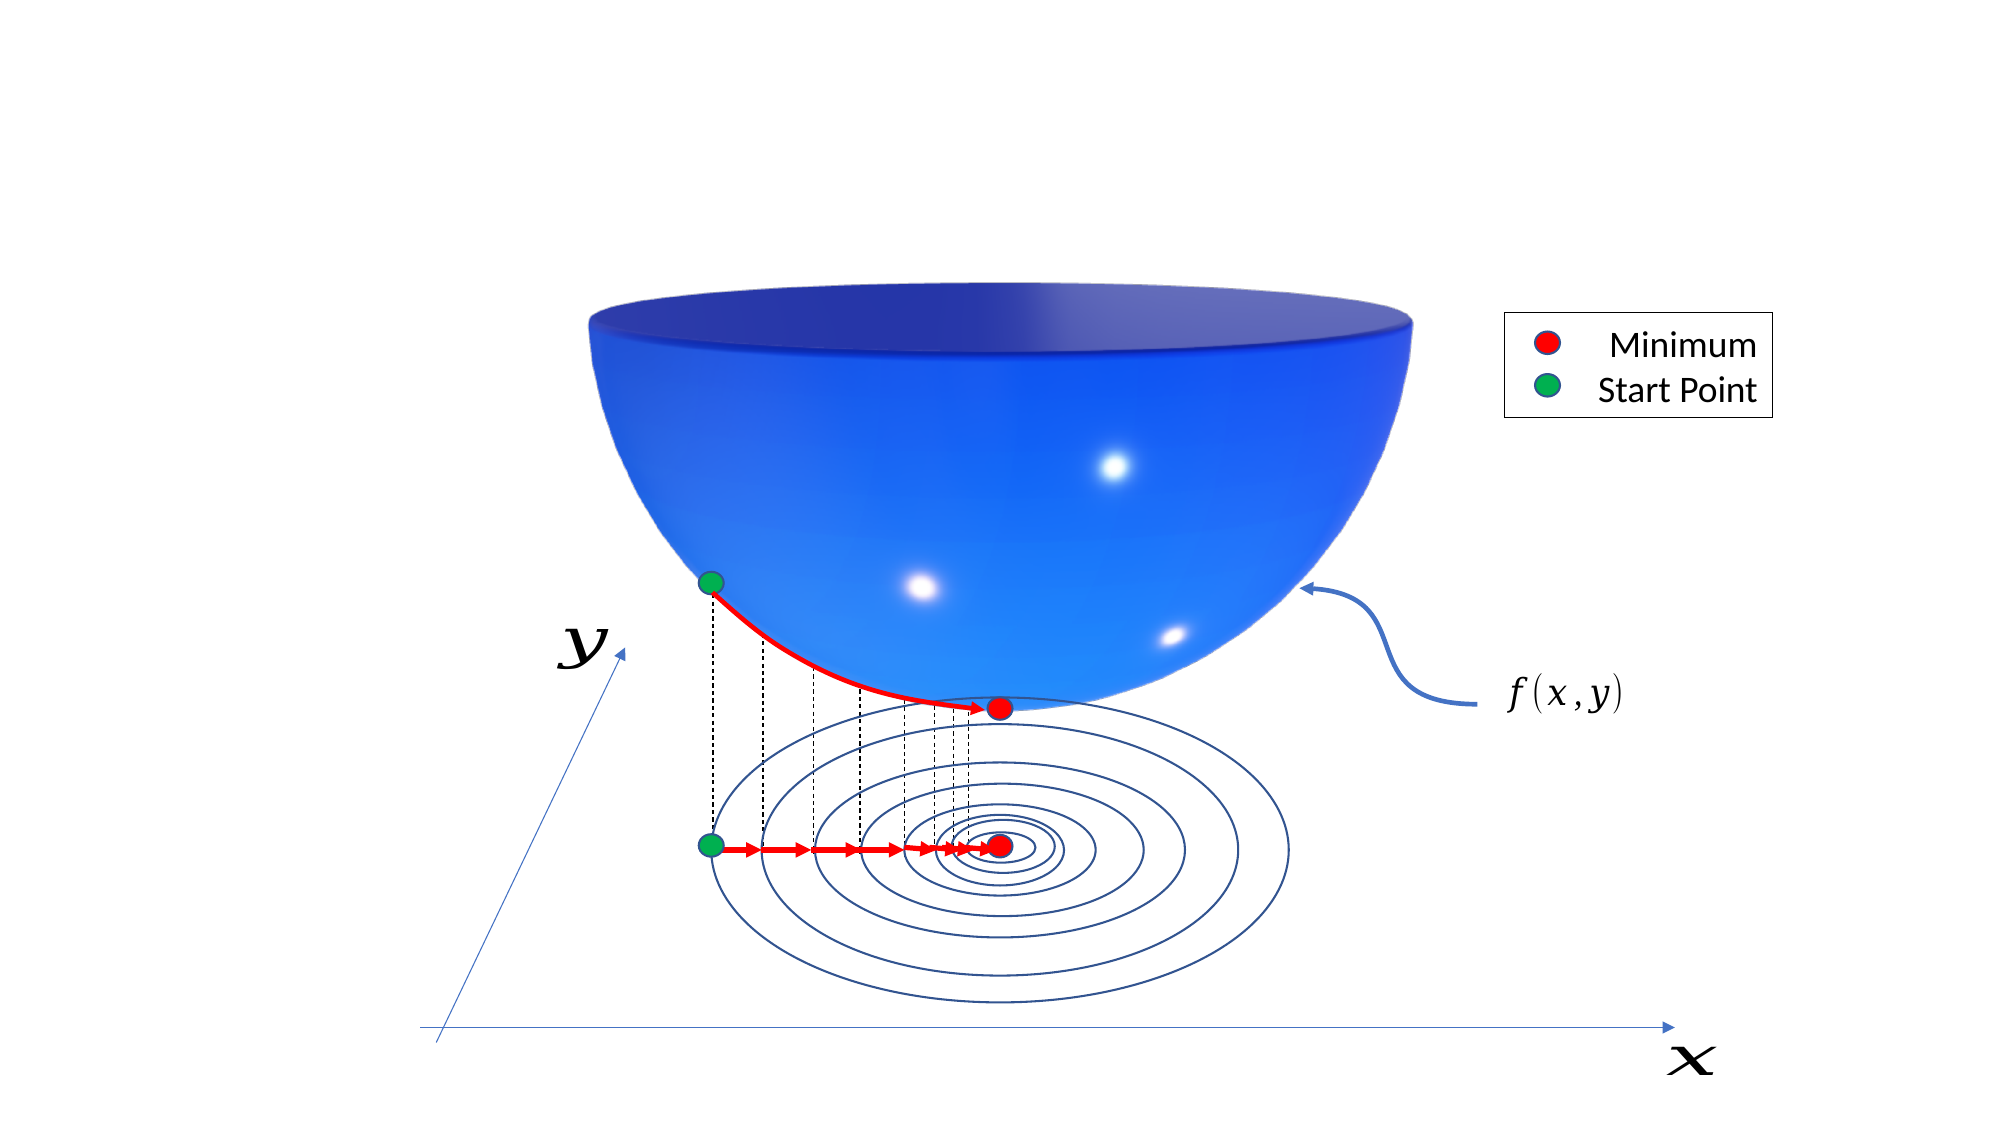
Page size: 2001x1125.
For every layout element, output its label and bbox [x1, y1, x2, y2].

text_box [420, 275, 1773, 1089]
